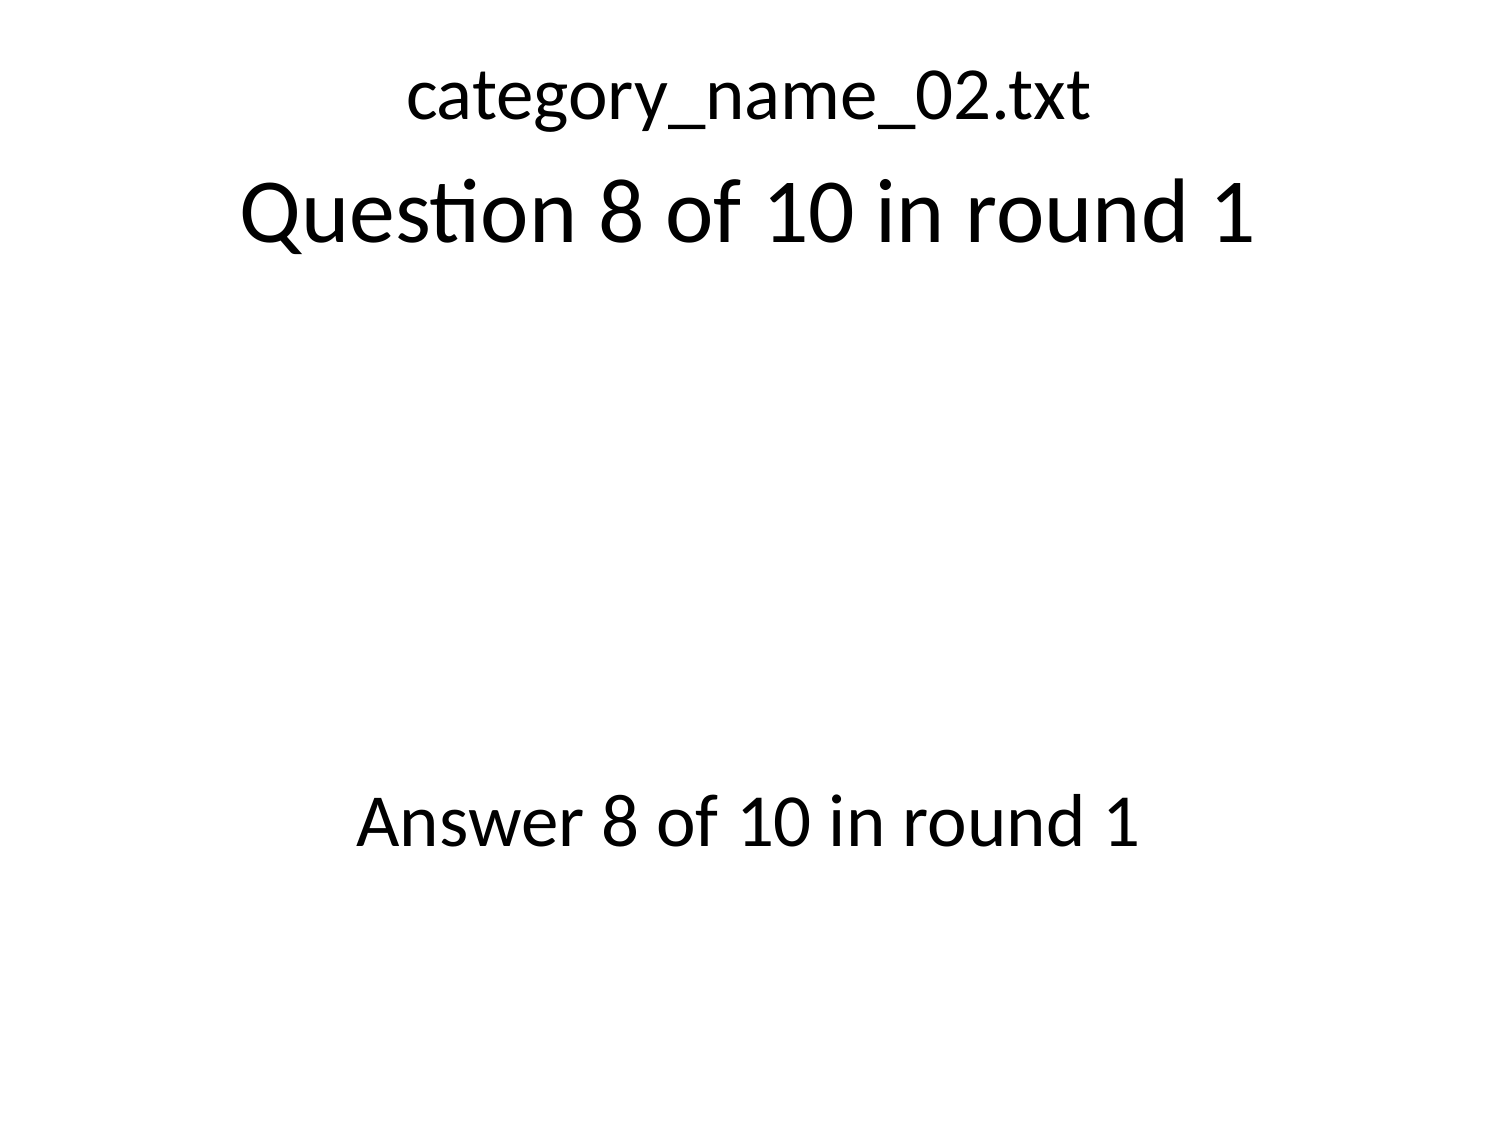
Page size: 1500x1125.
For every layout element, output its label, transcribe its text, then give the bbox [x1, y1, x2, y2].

text_box category_name_02.txt [35, 37, 1463, 143]
text_box Answer 8 of 10 in round 1 [35, 764, 1463, 921]
text_box Question 8 of 10 in round 1 [35, 143, 1463, 764]
